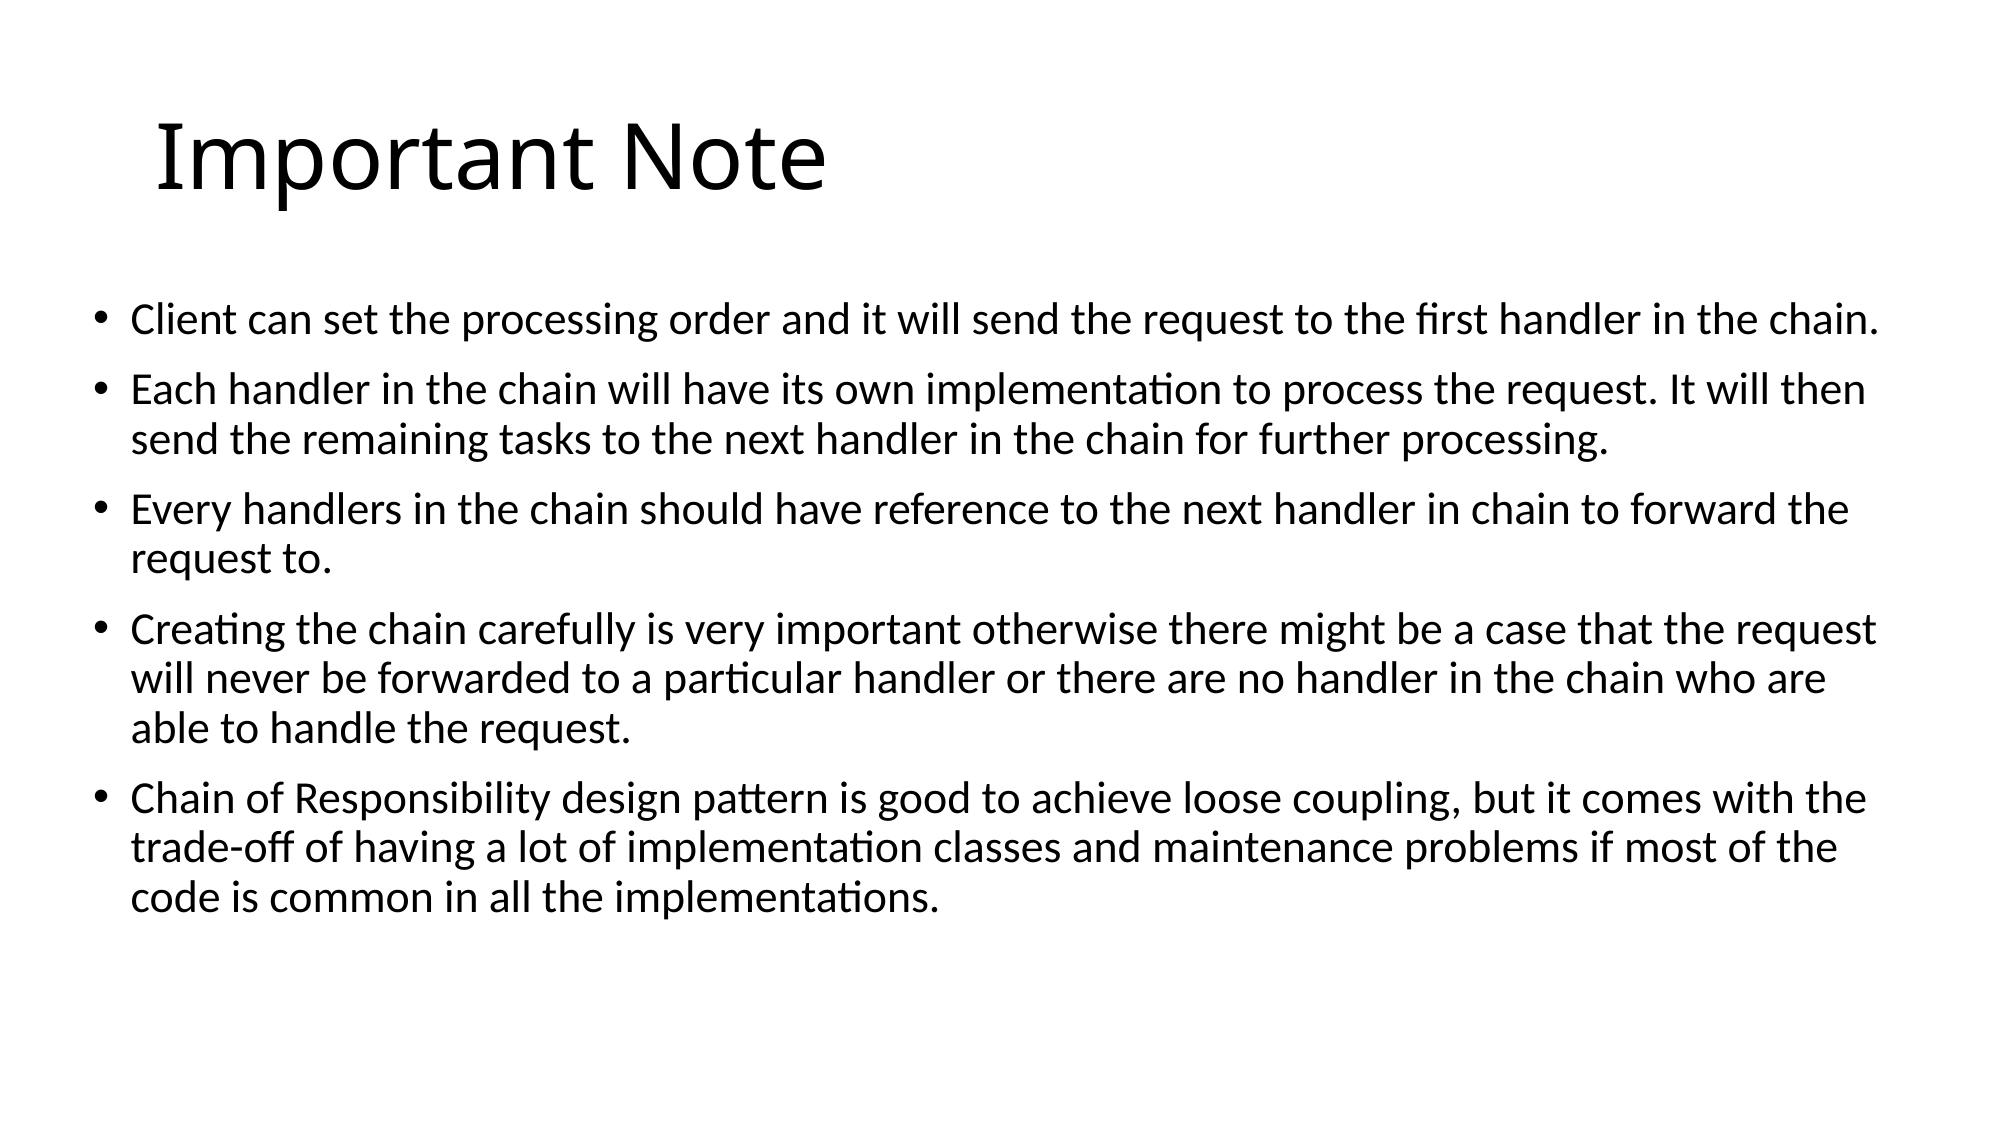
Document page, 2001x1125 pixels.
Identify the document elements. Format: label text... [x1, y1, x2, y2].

list Client can set the processing order and it will send the request to the first handler in the chain. Each handler in the chain will have its own implementation to process the request. It will then send the remaining tasks to the next handler in the chain for further processing. Every handlers in the chain should have reference to the next handler in chain to forward the request to. Creating the chain carefully is very important otherwise there might be a case that the request will never be forwarded to a particular handler or there are no handler in the chain who are able to handle the request. Chain of Responsibility design pattern is good to achieve loose coupling, but it comes with the trade-off of having a lot of implementation classes and maintenance problems if most of the code is common in all the implementations. [78, 287, 1924, 1063]
title Important Note [139, 62, 1408, 258]
